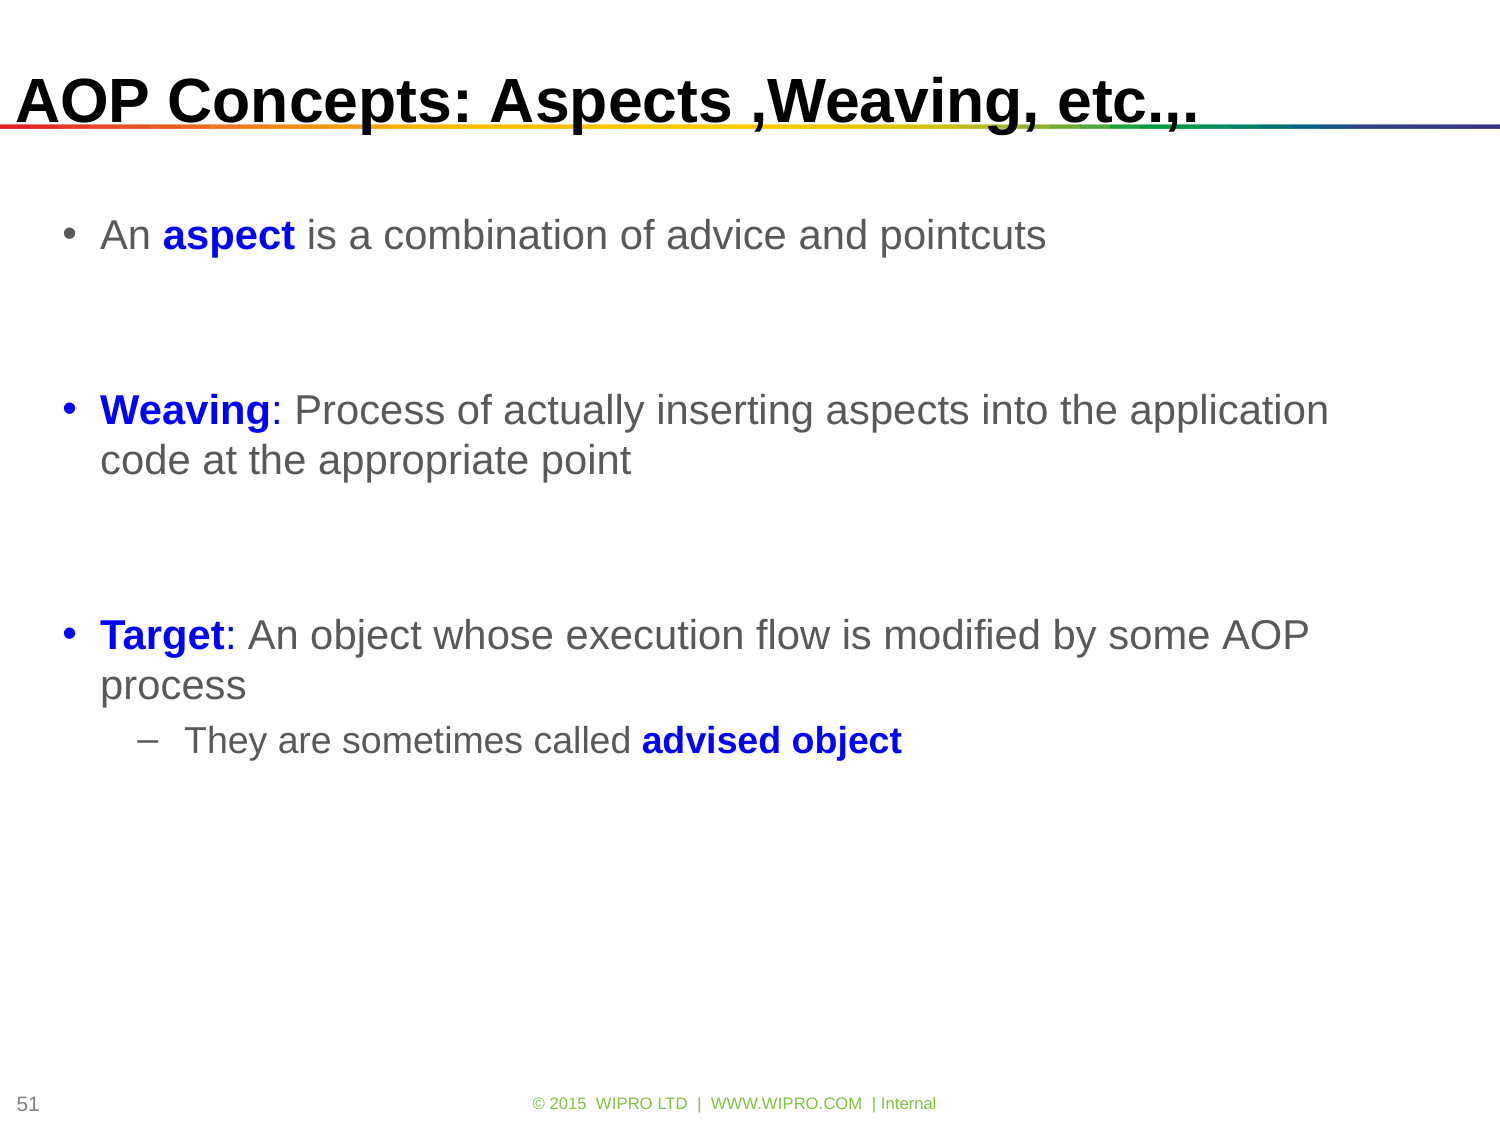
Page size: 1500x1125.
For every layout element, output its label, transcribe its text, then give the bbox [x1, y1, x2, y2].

title AOP Concepts: Aspects ,Weaving, etc.,. [0, 51, 1263, 219]
list An aspect is a combination of advice and pointcuts Weaving: Process of actually inserting aspects into the application code at the appropriate point Target: An object whose execution flow is modified by some AOP process They are sometimes called advised object [47, 200, 1398, 1030]
